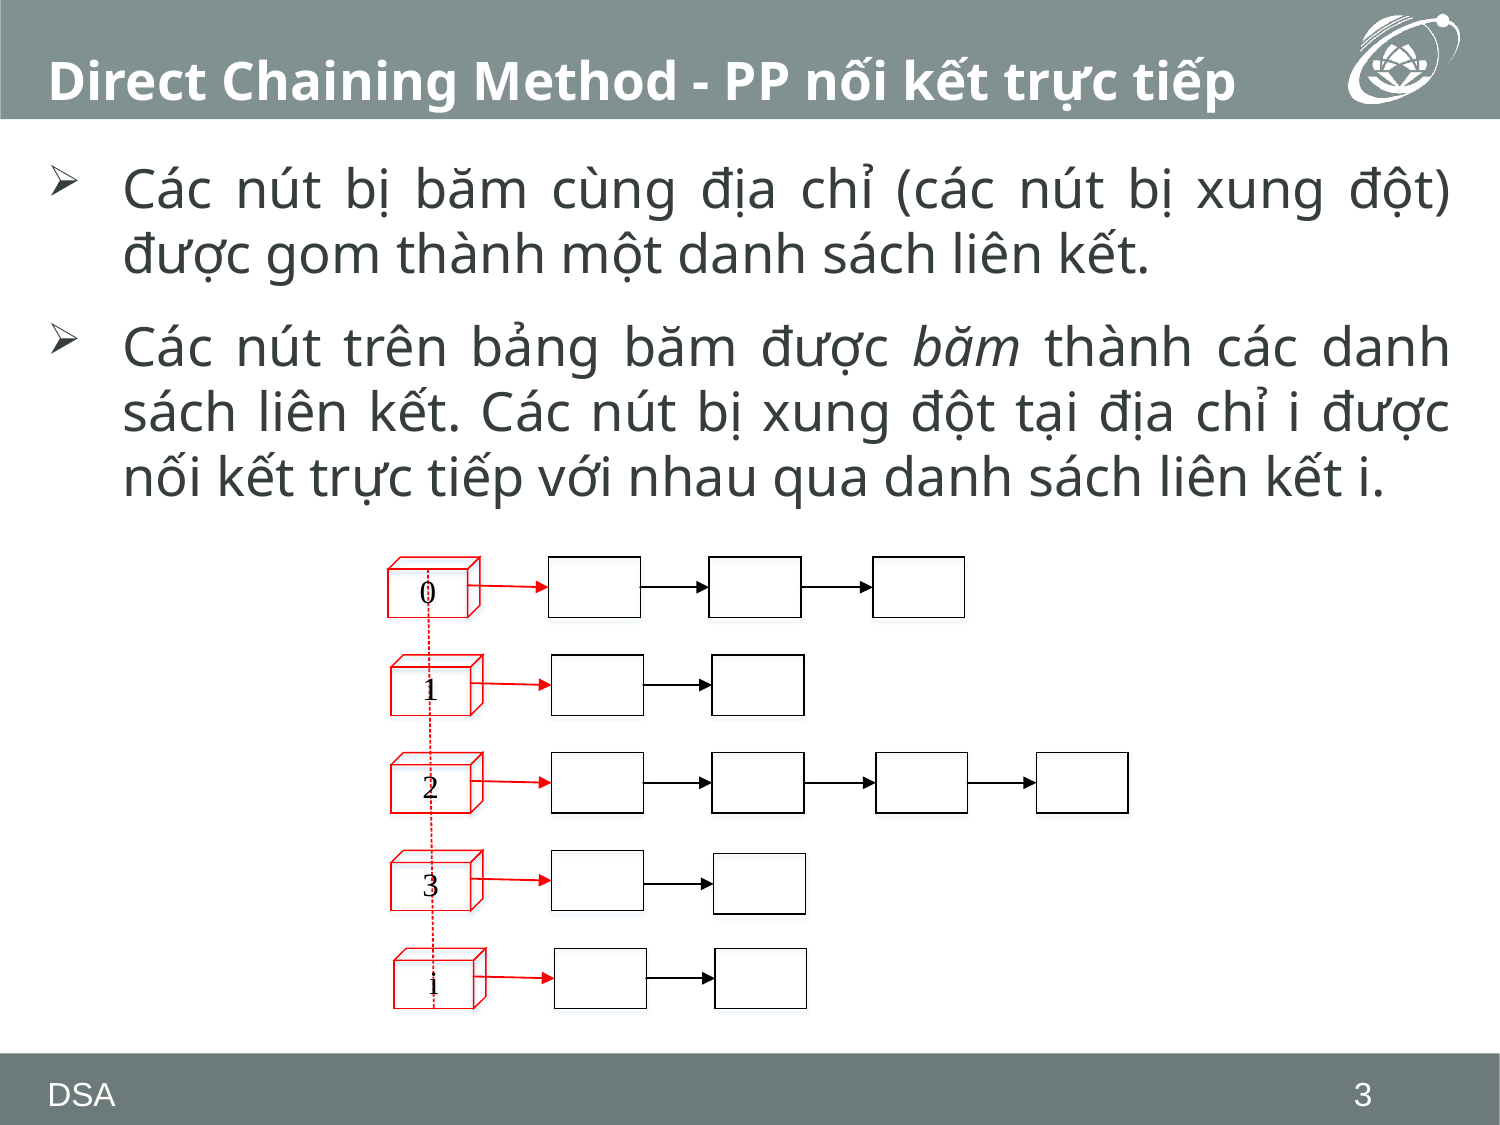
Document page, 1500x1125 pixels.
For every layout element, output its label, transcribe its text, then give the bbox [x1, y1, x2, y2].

list Các nút bị băm cùng địa chỉ (các nút bị xung đột) được gom thành một danh sách liên kết. Các nút trên bảng băm được băm thành các danh sách liên kết. Các nút bị xung đột tại địa chỉ i được nối kết trực tiếp với nhau qua danh sách liên kết i. [32, 146, 1468, 1054]
picture [374, 549, 1135, 1029]
footer DSA [32, 1073, 1075, 1113]
slide_number 3 [1270, 1073, 1388, 1113]
title Direct Chaining Method - PP nối kết trực tiếp [32, 0, 1468, 120]
